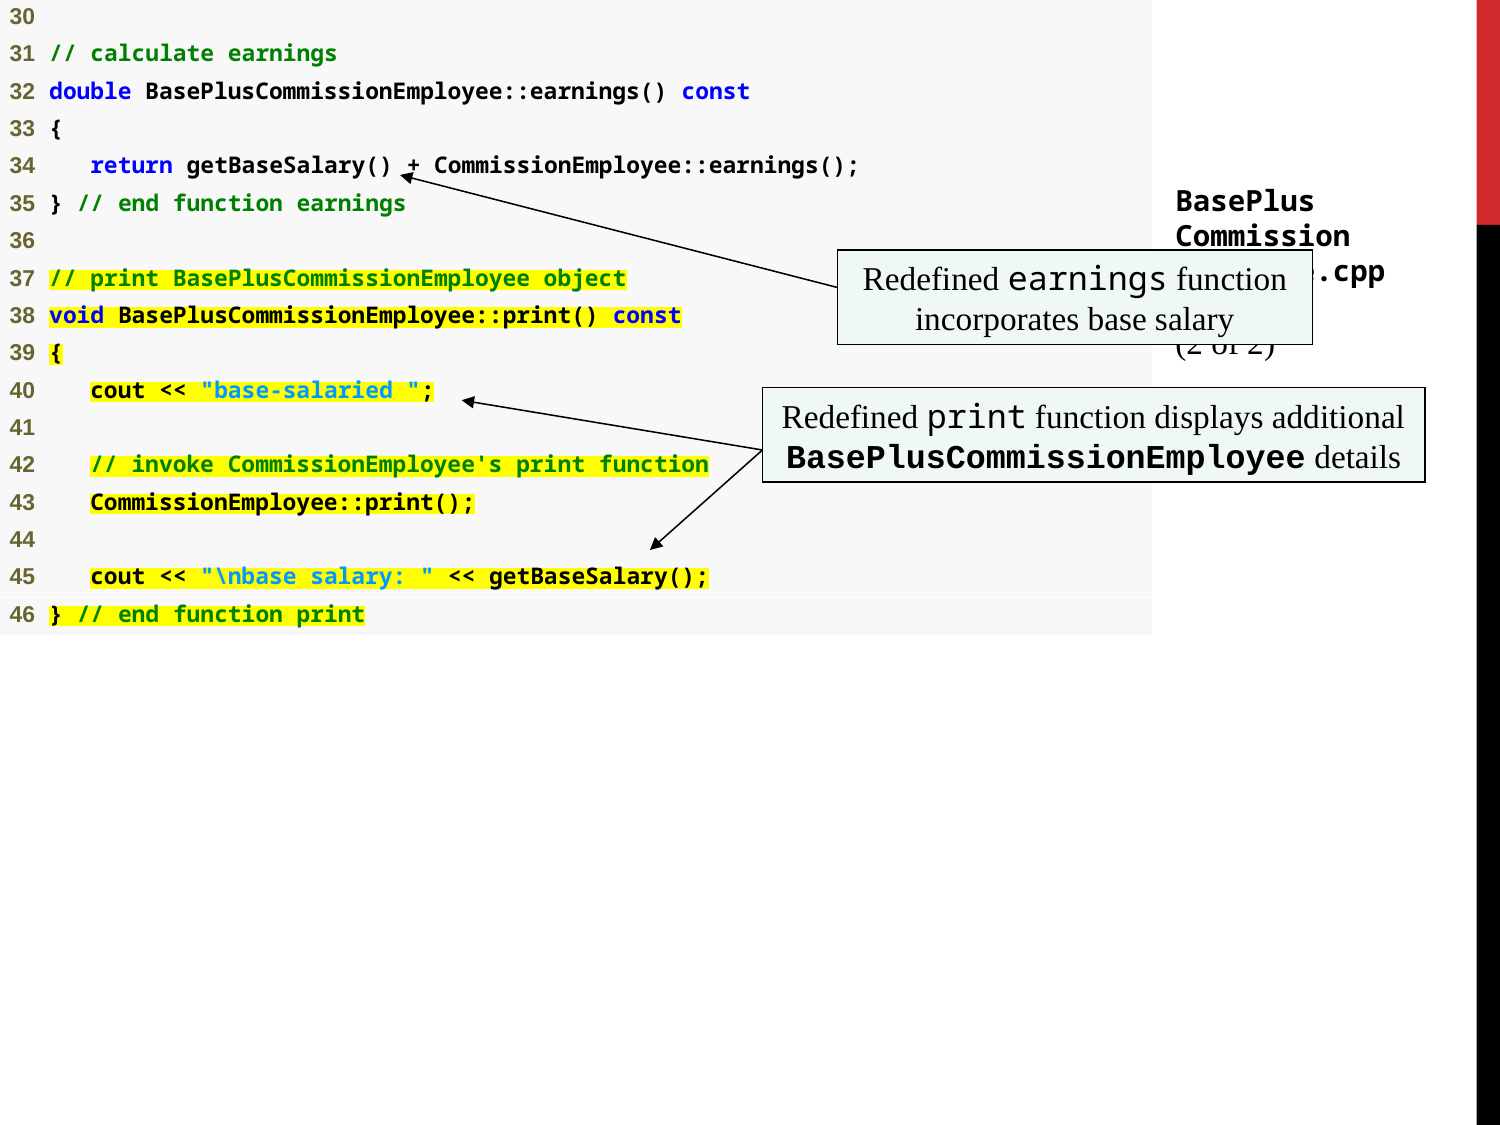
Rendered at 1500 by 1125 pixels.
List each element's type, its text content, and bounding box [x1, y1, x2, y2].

text_box Redefined earnings function incorporates base salary [1155, 249, 1313, 345]
text_box Redefined print function displays additional BasePlusCommissionEmployee details [1155, 387, 1425, 483]
text_box BasePlus Commission Employee.cpp (2 of 2) [1175, 175, 1476, 369]
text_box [0, 0, 1155, 663]
